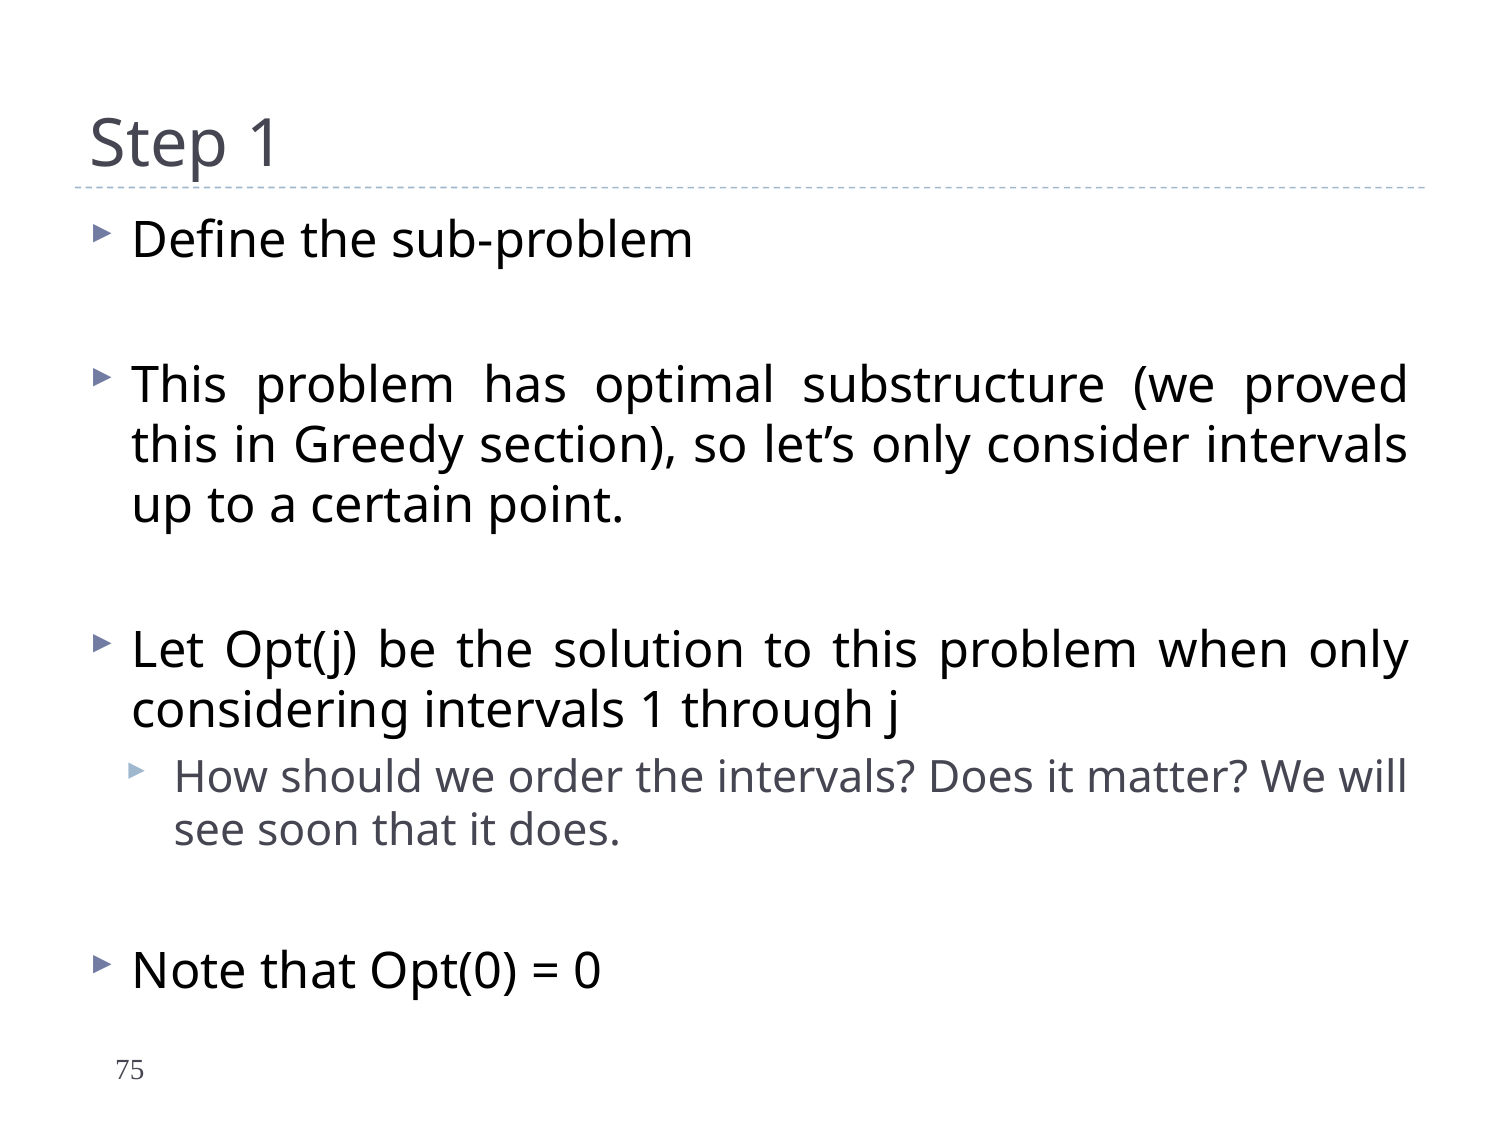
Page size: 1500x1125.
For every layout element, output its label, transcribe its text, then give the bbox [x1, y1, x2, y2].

title Step 1 [75, 24, 1425, 188]
slide_number 75 [100, 1042, 426, 1103]
list Define the sub-problem This problem has optimal substructure (we proved this in Greedy section), so let’s only consider intervals up to a certain point. Let Opt(j) be the solution to this problem when only considering intervals 1 through j How should we order the intervals? Does it matter? We will see soon that it does. Note that Opt(0) = 0 [75, 200, 1425, 1010]
